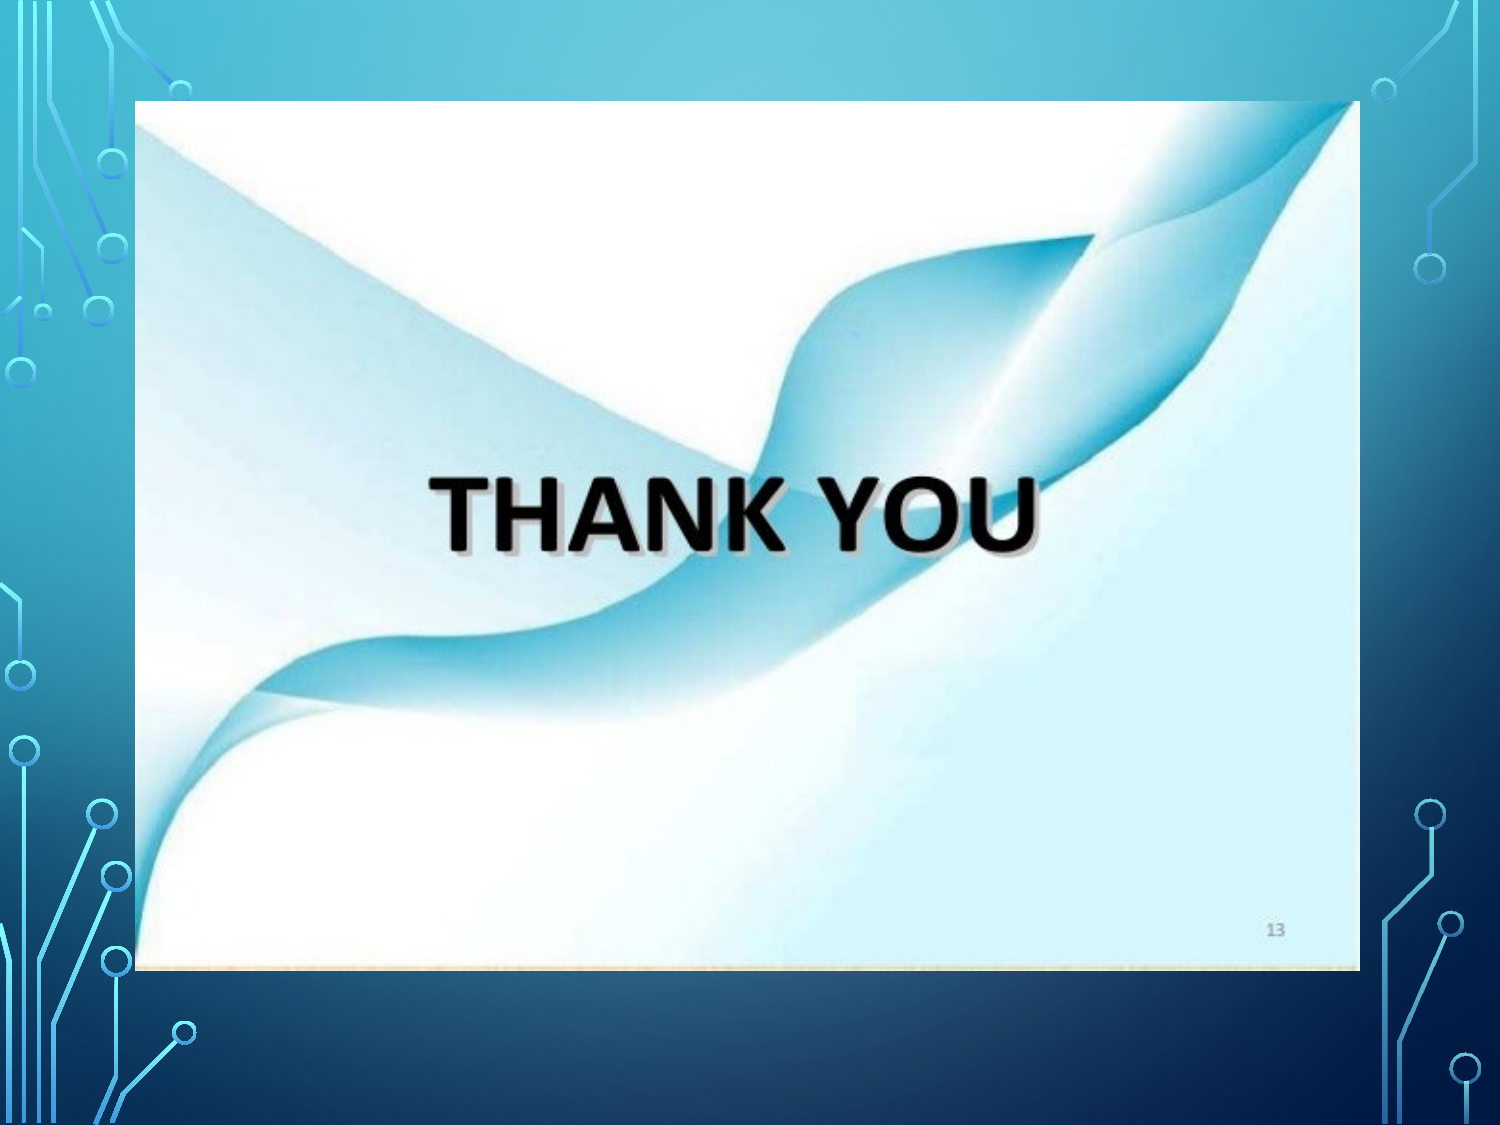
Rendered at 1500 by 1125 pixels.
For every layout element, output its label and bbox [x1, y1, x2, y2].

picture [135, 101, 1360, 972]
